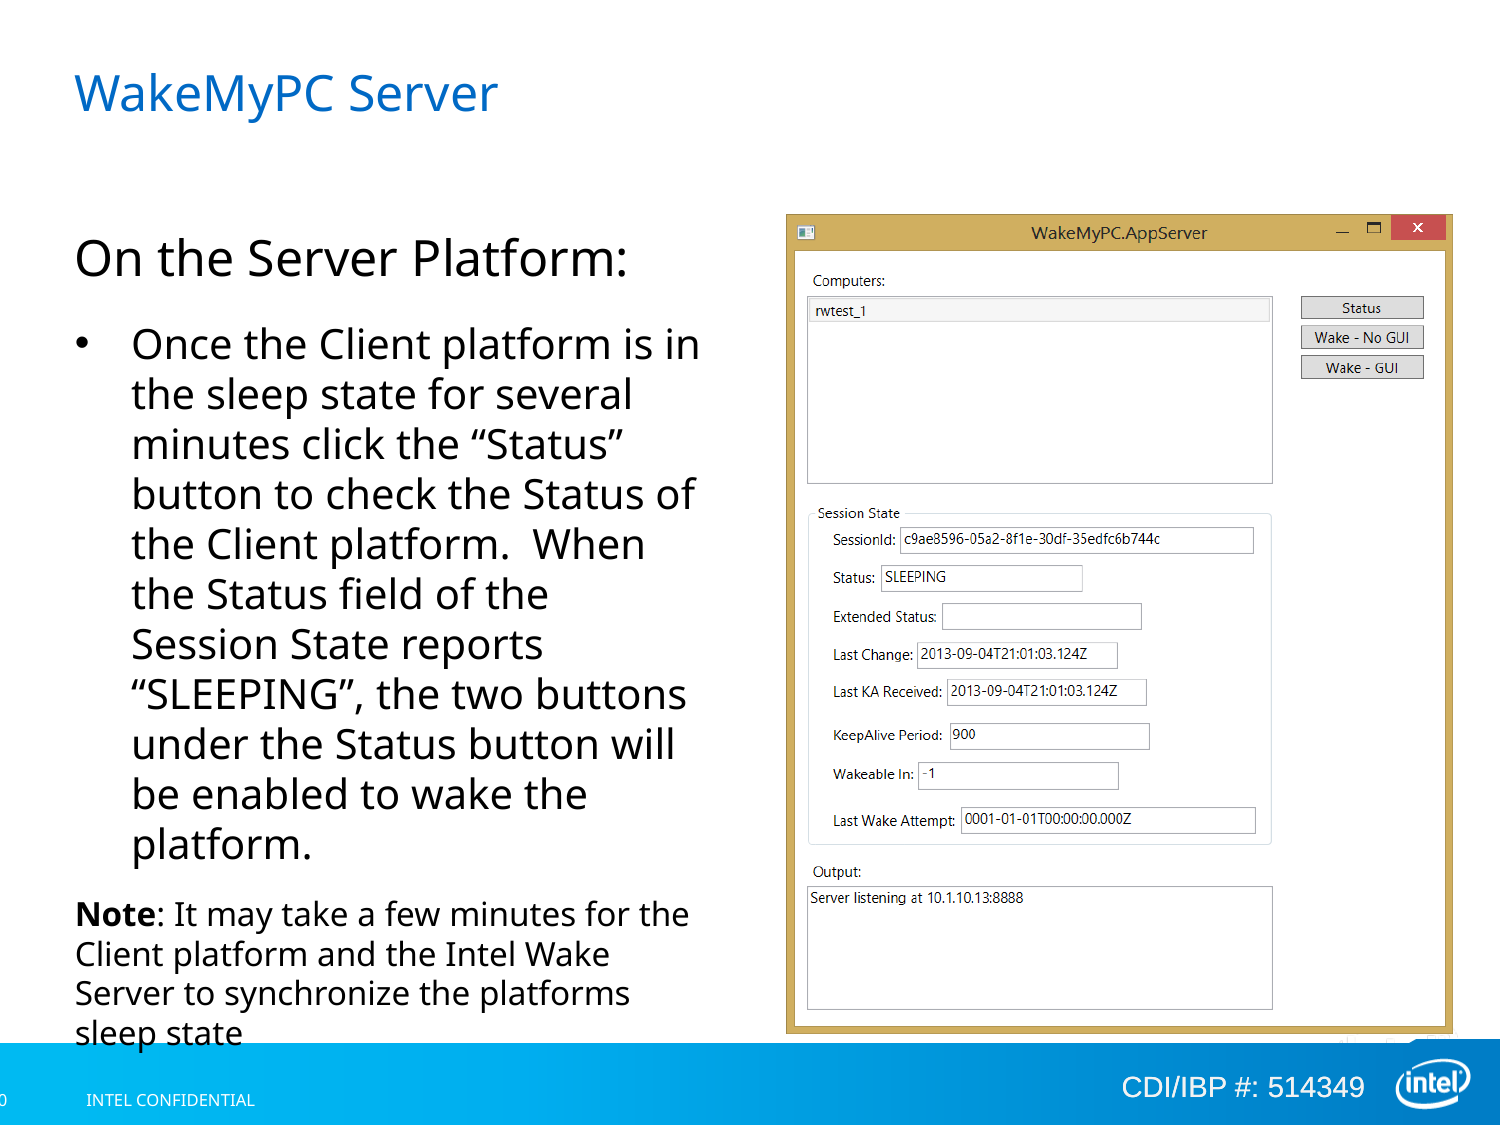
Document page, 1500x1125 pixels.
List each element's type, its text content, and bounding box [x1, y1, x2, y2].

picture [1244, 1091, 1254, 1125]
picture [1289, 1097, 1296, 1125]
title WakeMyPC Server [74, 66, 1402, 214]
picture [0, 214, 1500, 1125]
picture [1307, 1092, 1314, 1125]
list On the Server Platform: Once the Client platform is in the sleep state for several minutes click the “Status” button to check the Status of the Client platform. When the Status field of the Session State reports “SLEEPING”, the two buttons under the Status button will be enabled to wake the platform. Note: It may take a few minutes for the Client platform and the Intel Wake Server to synchronize the platforms sleep state [74, 226, 707, 971]
